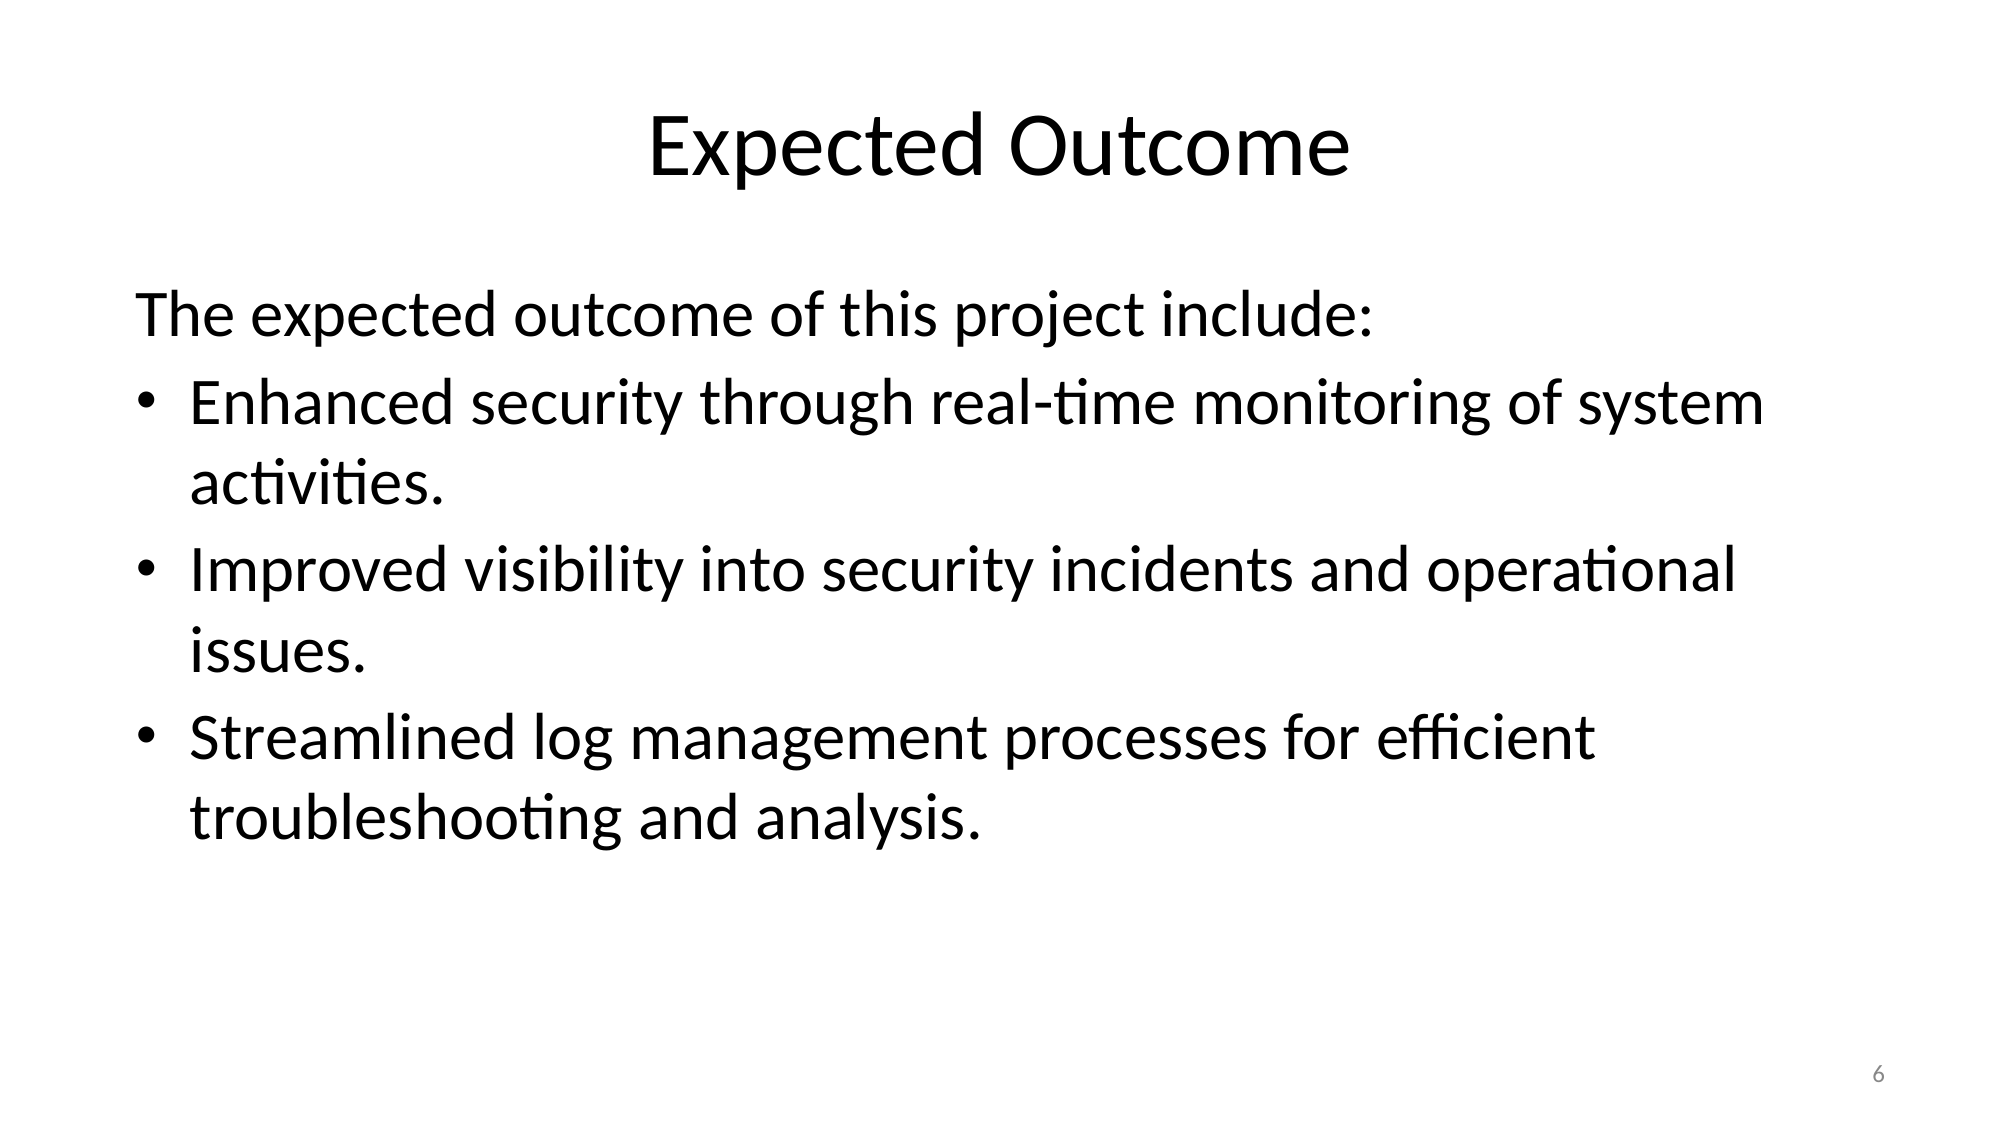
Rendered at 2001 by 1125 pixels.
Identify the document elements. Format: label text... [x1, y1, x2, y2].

list The expected outcome of this project include: Enhanced security through real-time monitoring of system activities. Improved visibility into security incidents and operational issues. Streamlined log management processes for efficient troubleshooting and analysis. [99, 262, 1900, 1005]
slide_number 6 [1433, 1042, 1900, 1103]
title Expected Outcome [99, 45, 1900, 233]
